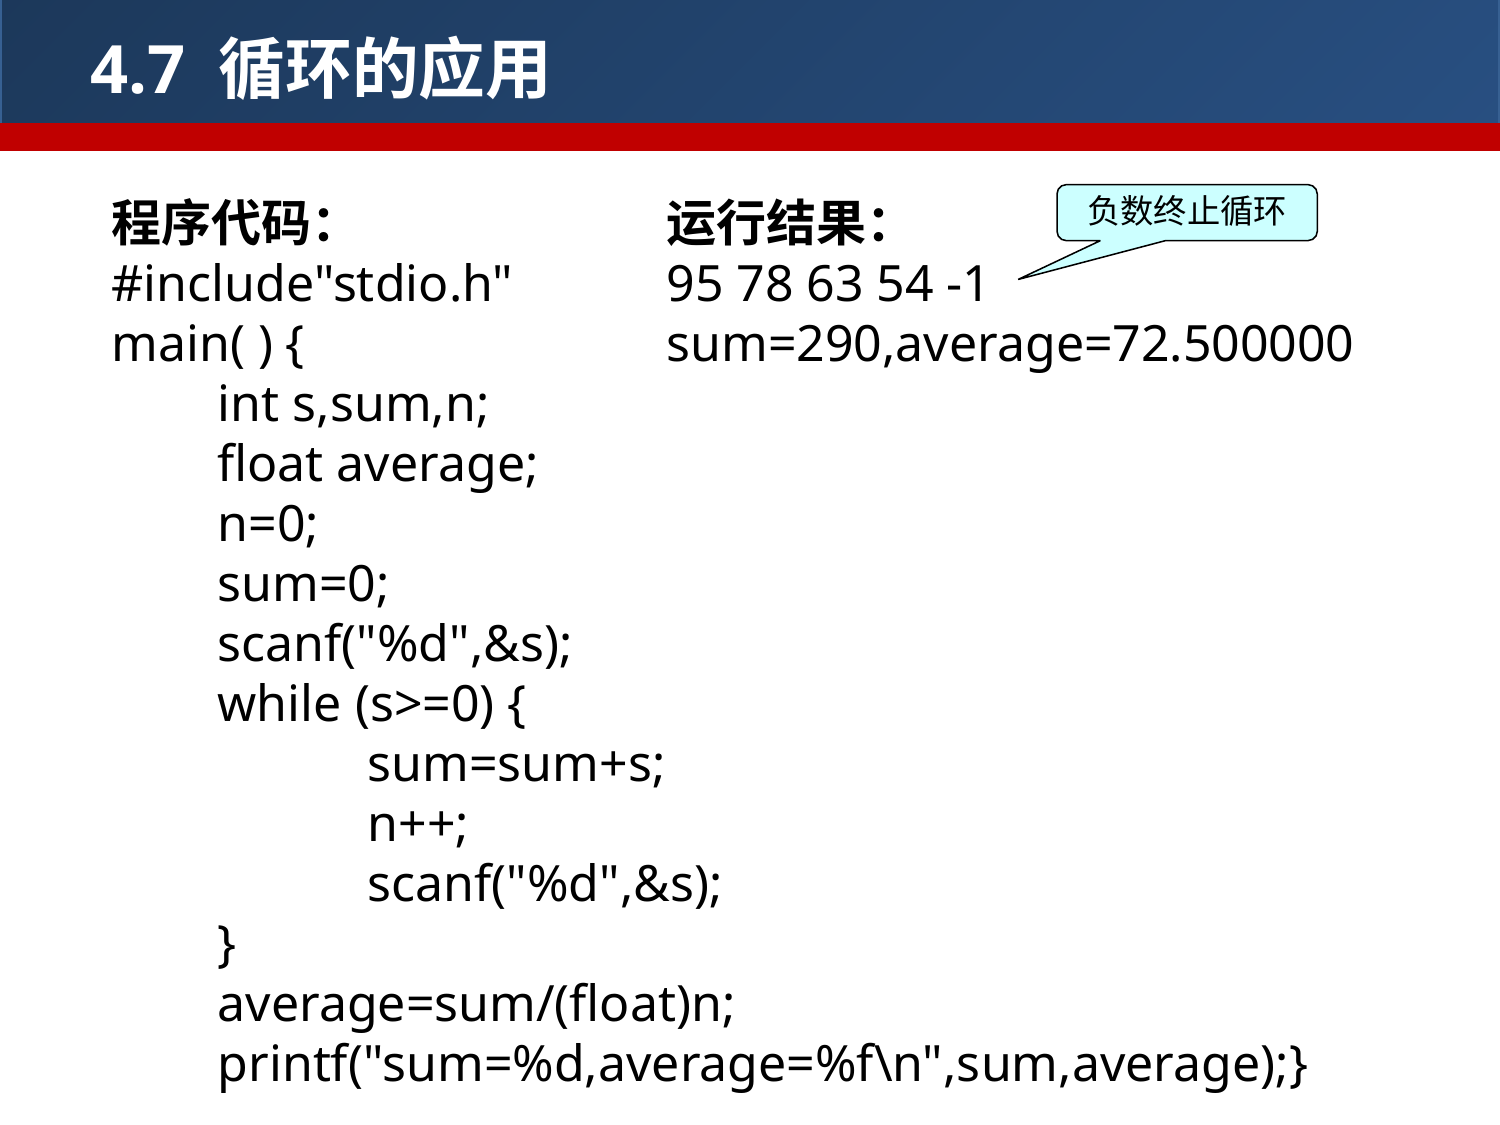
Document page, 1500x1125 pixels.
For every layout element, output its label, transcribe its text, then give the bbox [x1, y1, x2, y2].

text_box 负数终止循环 [1018, 184, 1318, 280]
text_box 运行结果： 95 78 63 54 -1 sum=290,average=72.500000 [608, 184, 1486, 369]
text_box 程序代码： #include"stdio.h" main( ) { int s,sum,n; float average; n=0; sum=0; scanf("%d",&s); while (s>=0) { sum=sum+s; n++; scanf("%d",&s); } average=sum/(float)n; printf("sum=%d,average=%f\n",sum,average);} [53, 184, 1436, 1100]
list 4.7 循环的应用 [74, 18, 1459, 109]
